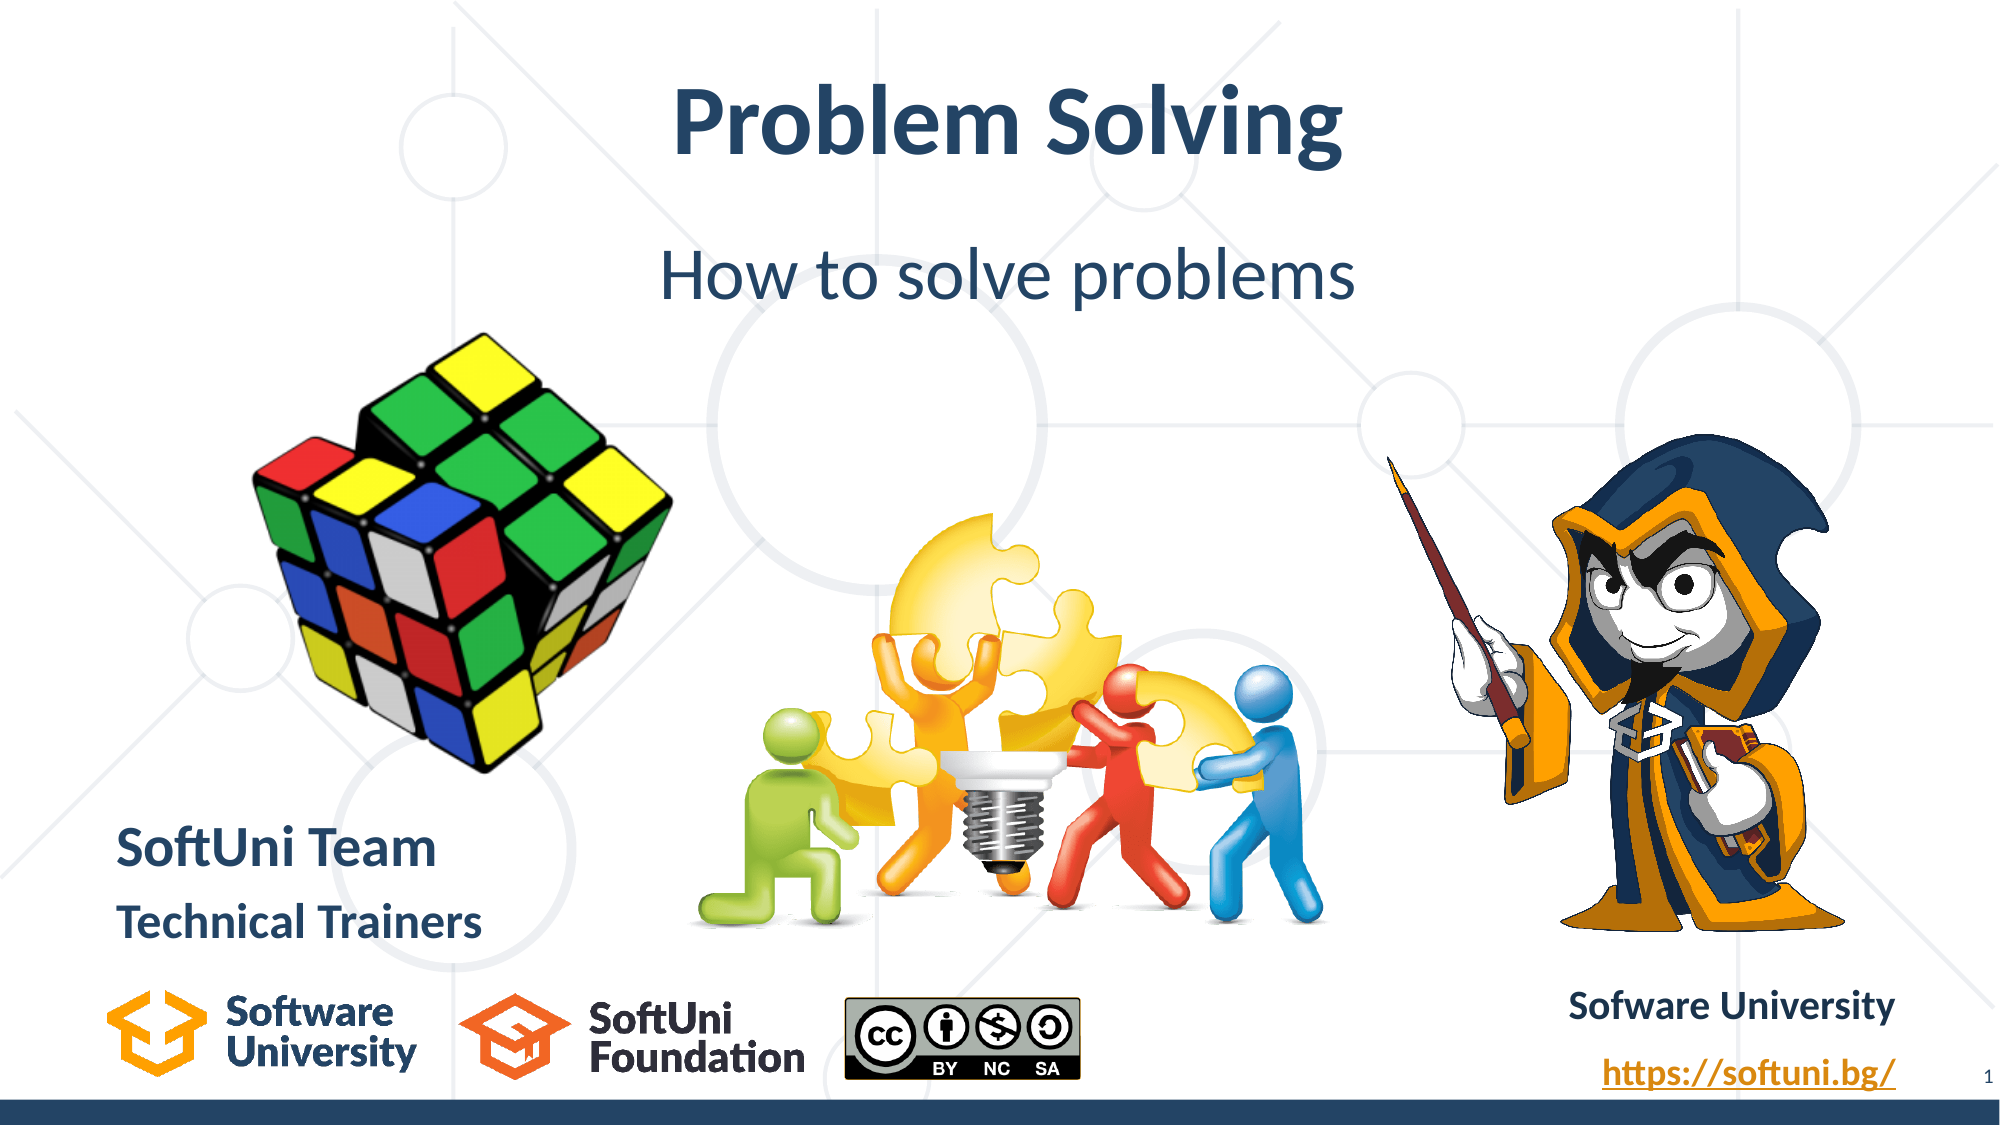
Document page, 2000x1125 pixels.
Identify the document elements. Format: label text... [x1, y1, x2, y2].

picture [1369, 389, 1890, 953]
title Problem Solving [109, 41, 1908, 187]
picture [241, 324, 682, 784]
list SoftUni Team [110, 800, 595, 880]
list Sofware University [1417, 970, 1902, 1034]
picture [458, 993, 804, 1080]
picture [107, 990, 211, 1077]
picture [845, 997, 1081, 1079]
picture [221, 990, 417, 1077]
subtitle How to solve problems [109, 213, 1908, 359]
slide_number 1 [1929, 1049, 2000, 1100]
picture [686, 512, 1330, 929]
list Technical Trainers [110, 880, 595, 954]
list https://softuni.bg/ [1417, 1040, 1902, 1098]
